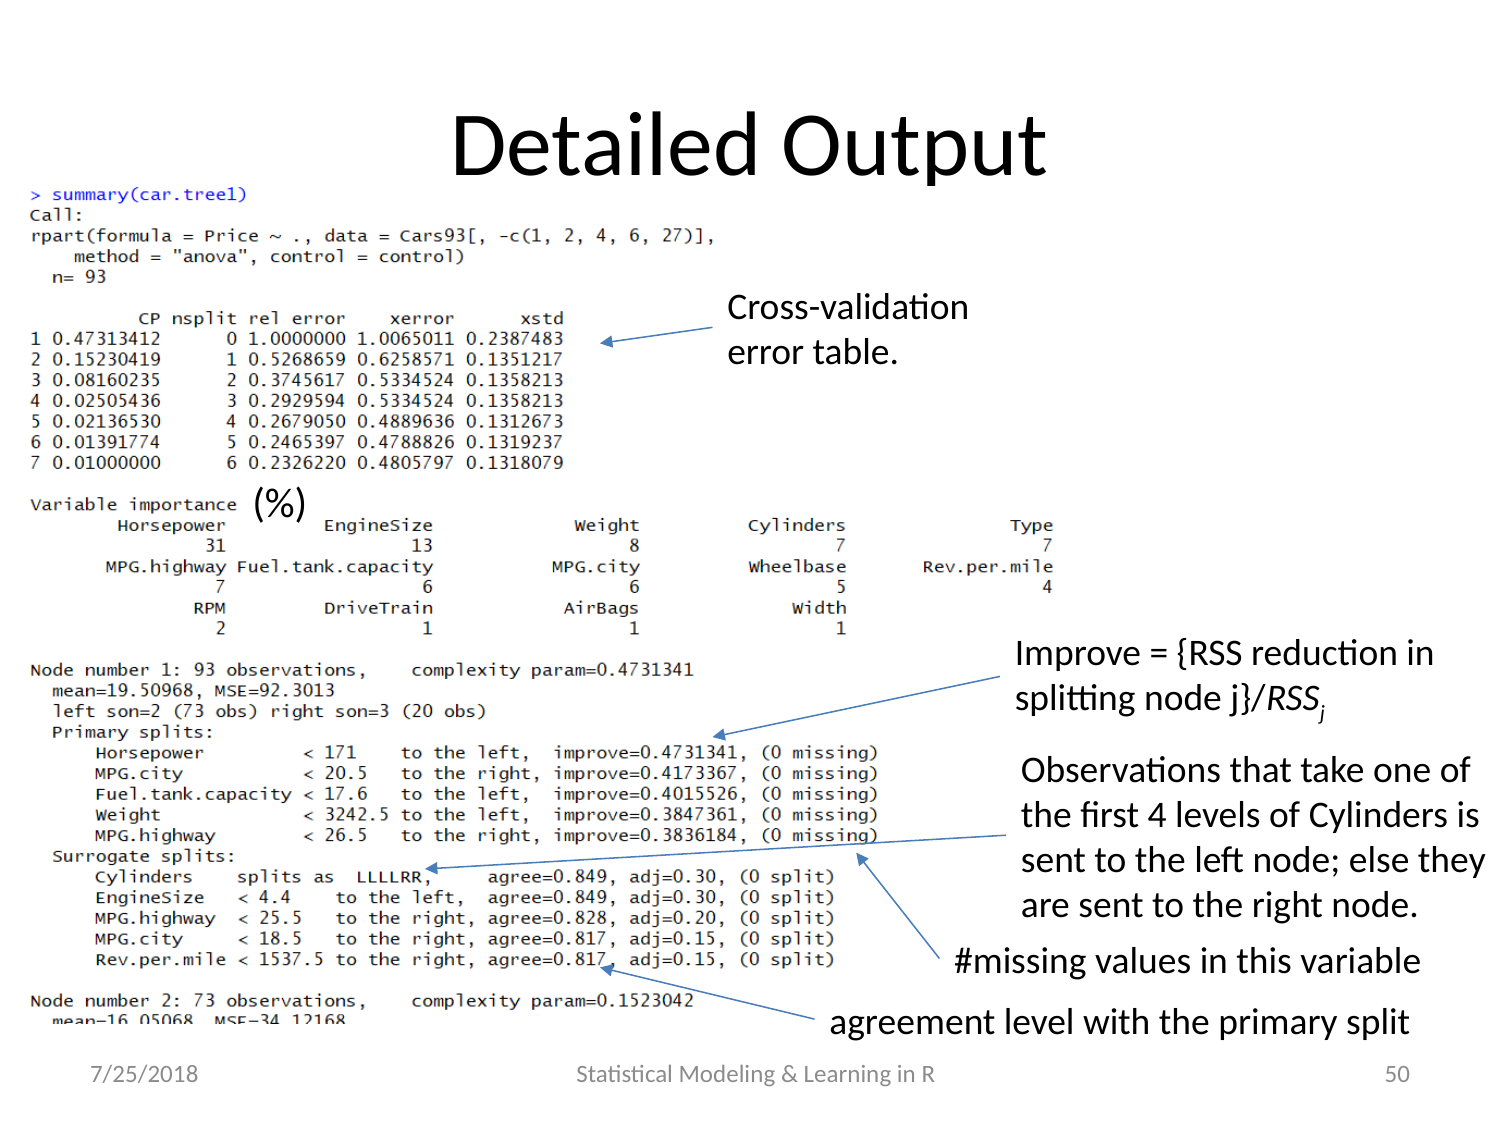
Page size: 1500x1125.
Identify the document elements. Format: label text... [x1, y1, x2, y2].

footer Statistical Modeling & Learning in R [399, 1042, 1113, 1103]
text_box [424, 737, 1500, 935]
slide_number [75, 1042, 300, 1103]
slide_number 50 [1212, 1058, 1425, 1103]
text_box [855, 944, 1488, 965]
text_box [599, 274, 1026, 382]
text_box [599, 967, 1500, 1051]
title Detailed Output [75, 45, 1425, 233]
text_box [712, 620, 1500, 736]
picture [24, 186, 1058, 1024]
